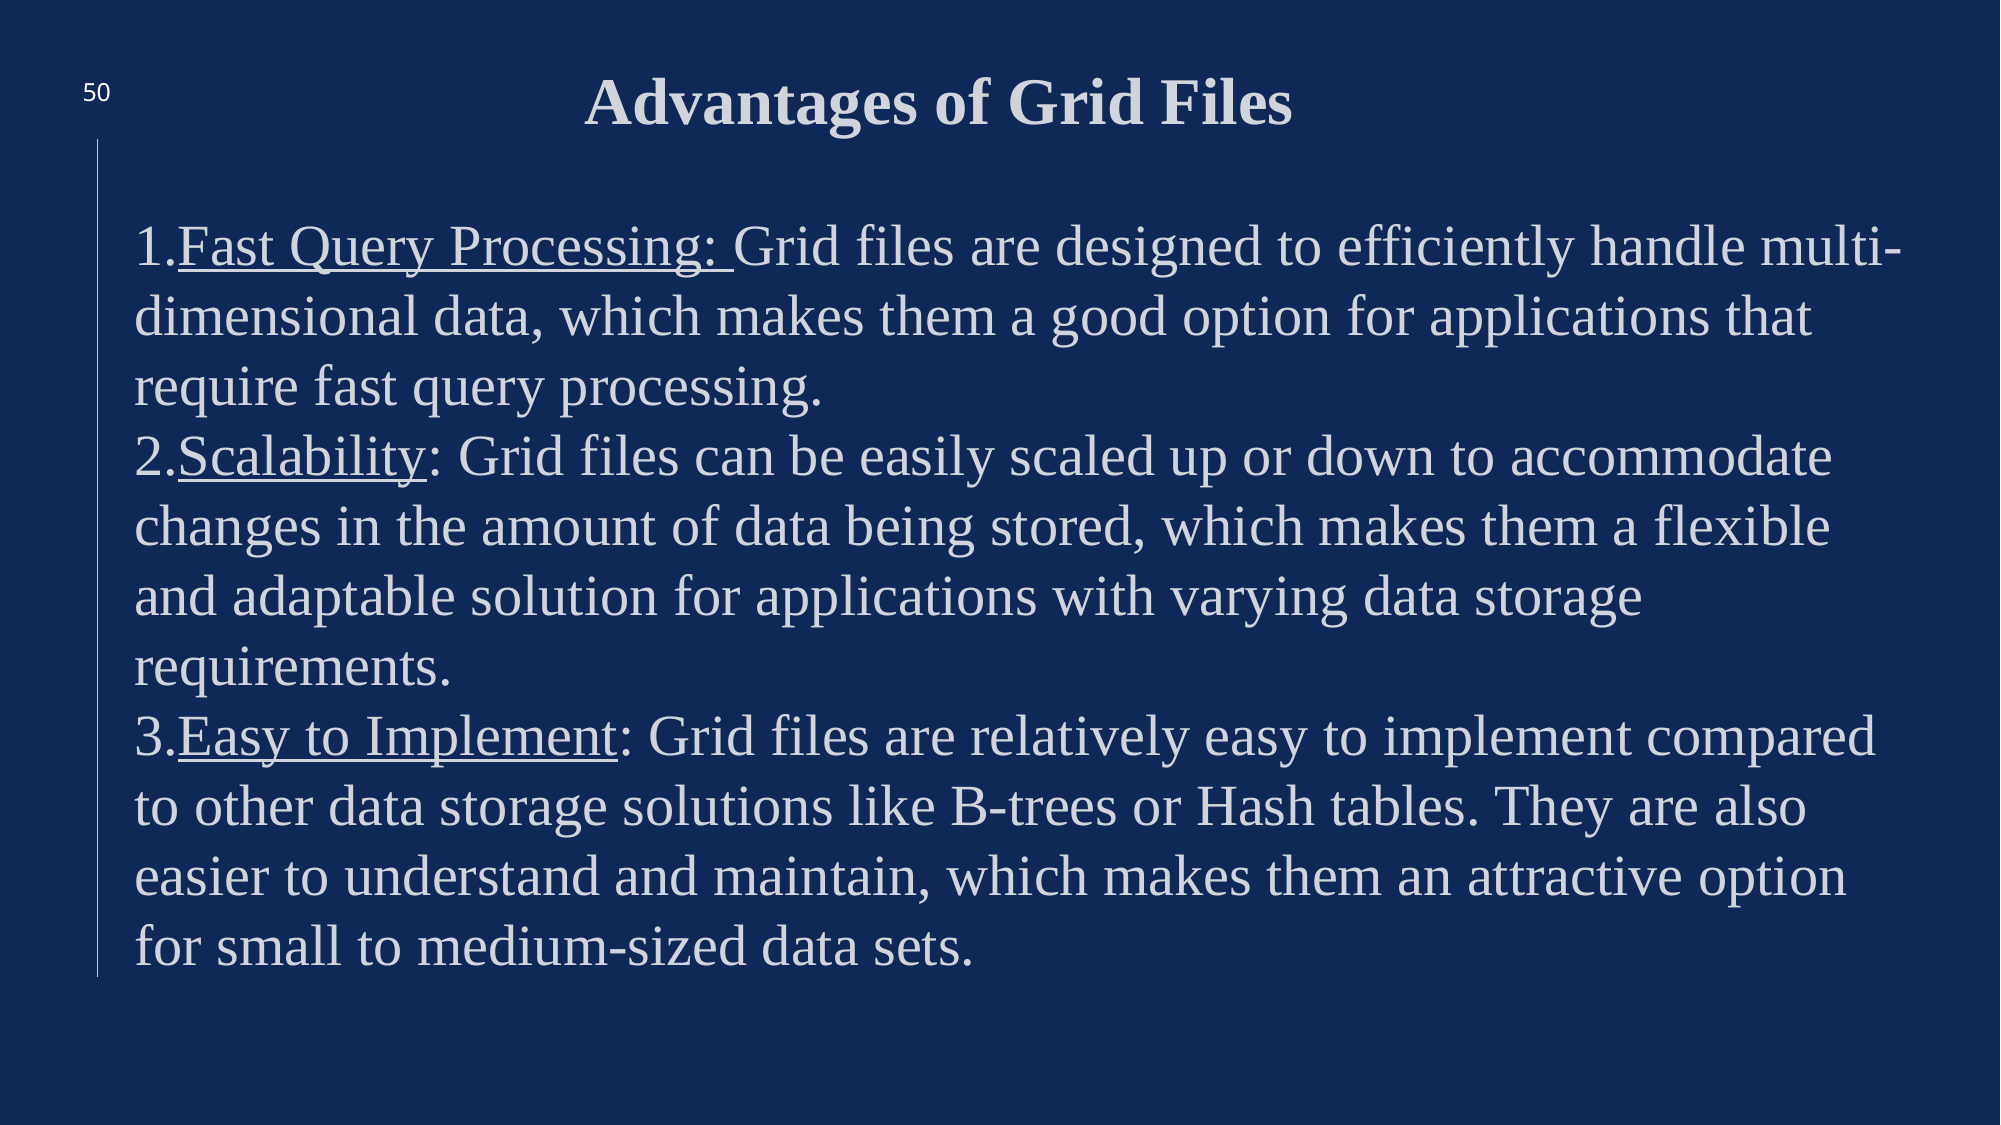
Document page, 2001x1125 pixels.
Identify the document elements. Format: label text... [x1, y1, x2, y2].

text_box Advantages of Grid Files Fast Query Processing: Grid files are designed to efficiently handle multi-dimensional data, which makes them a good option for applications that require fast query processing. Scalability: Grid files can be easily scaled up or down to accommodate changes in the amount of data being stored, which makes them a flexible and adaptable solution for applications with varying data storage requirements. Easy to Implement: Grid files are relatively easy to implement compared to other data storage solutions like B-trees or Hash tables. They are also easier to understand and maintain, which makes them an attractive option for small to medium-sized data sets. [119, 50, 1926, 1065]
slide_number 50 [53, 67, 119, 119]
